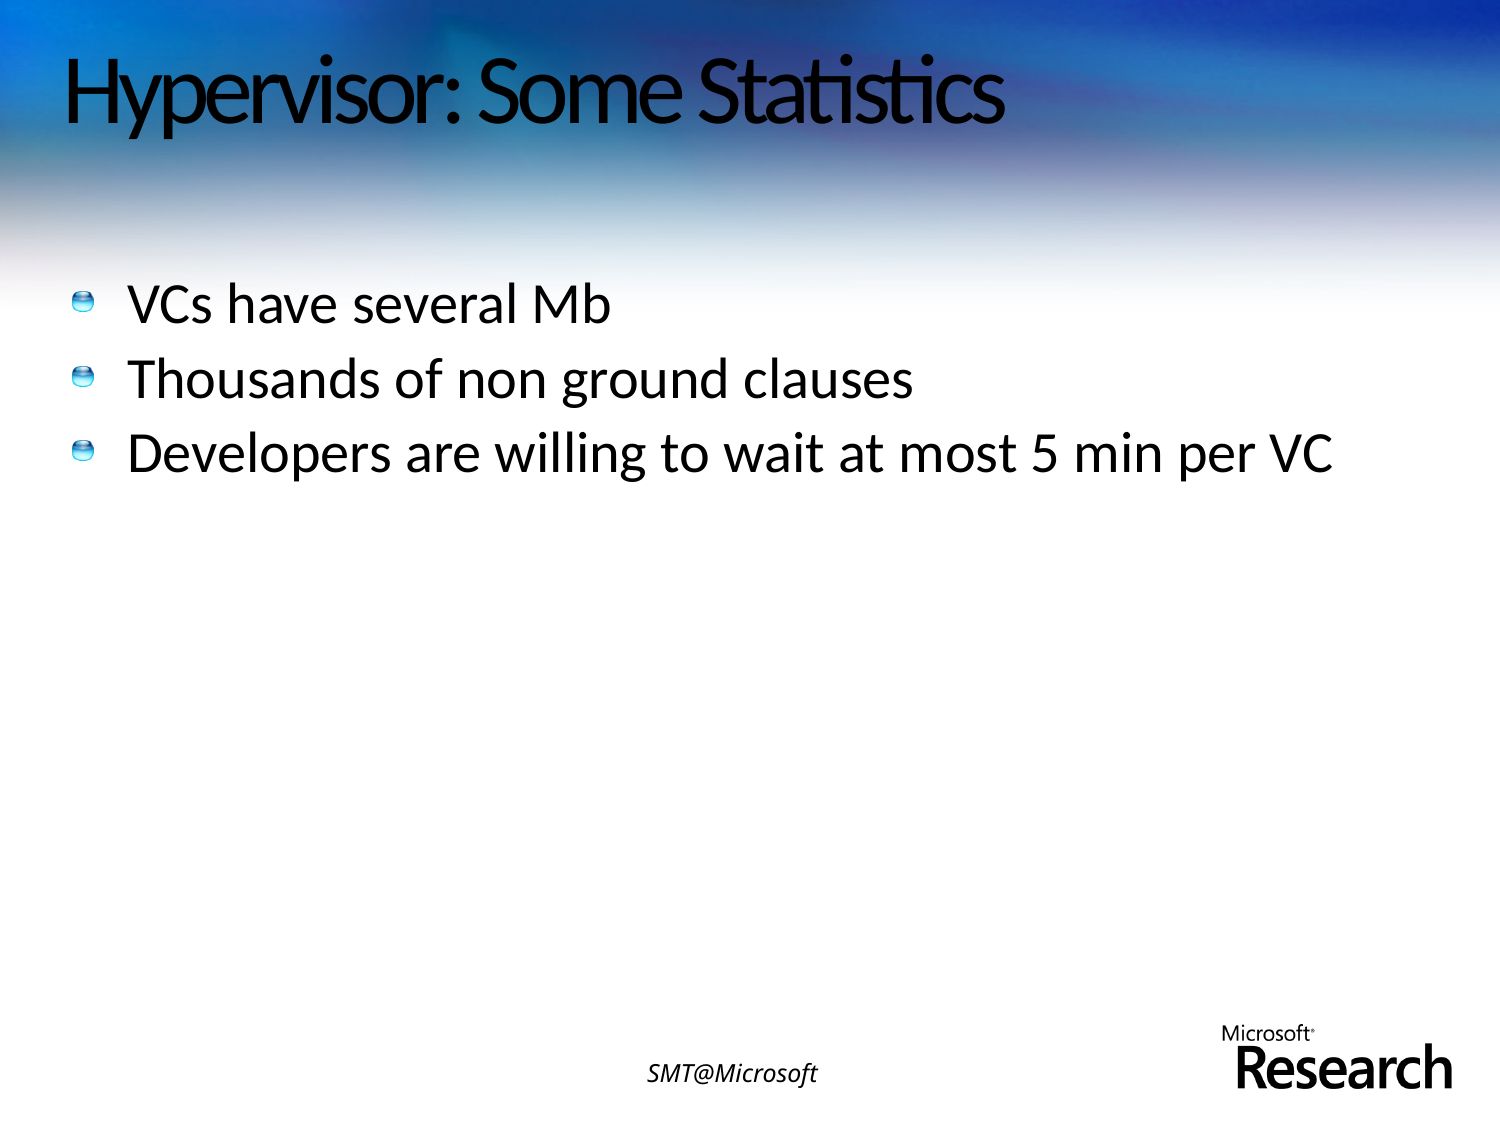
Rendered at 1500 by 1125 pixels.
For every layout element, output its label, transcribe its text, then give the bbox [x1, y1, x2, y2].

picture [0, 0, 1500, 1125]
title Hypervisor: Some Statistics [62, 37, 1438, 148]
footer SMT@Microsoft [324, 1042, 1141, 1103]
list VCs have several Mb Thousands of non ground clauses Developers are willing to wait at most 5 min per VC [63, 273, 1439, 571]
